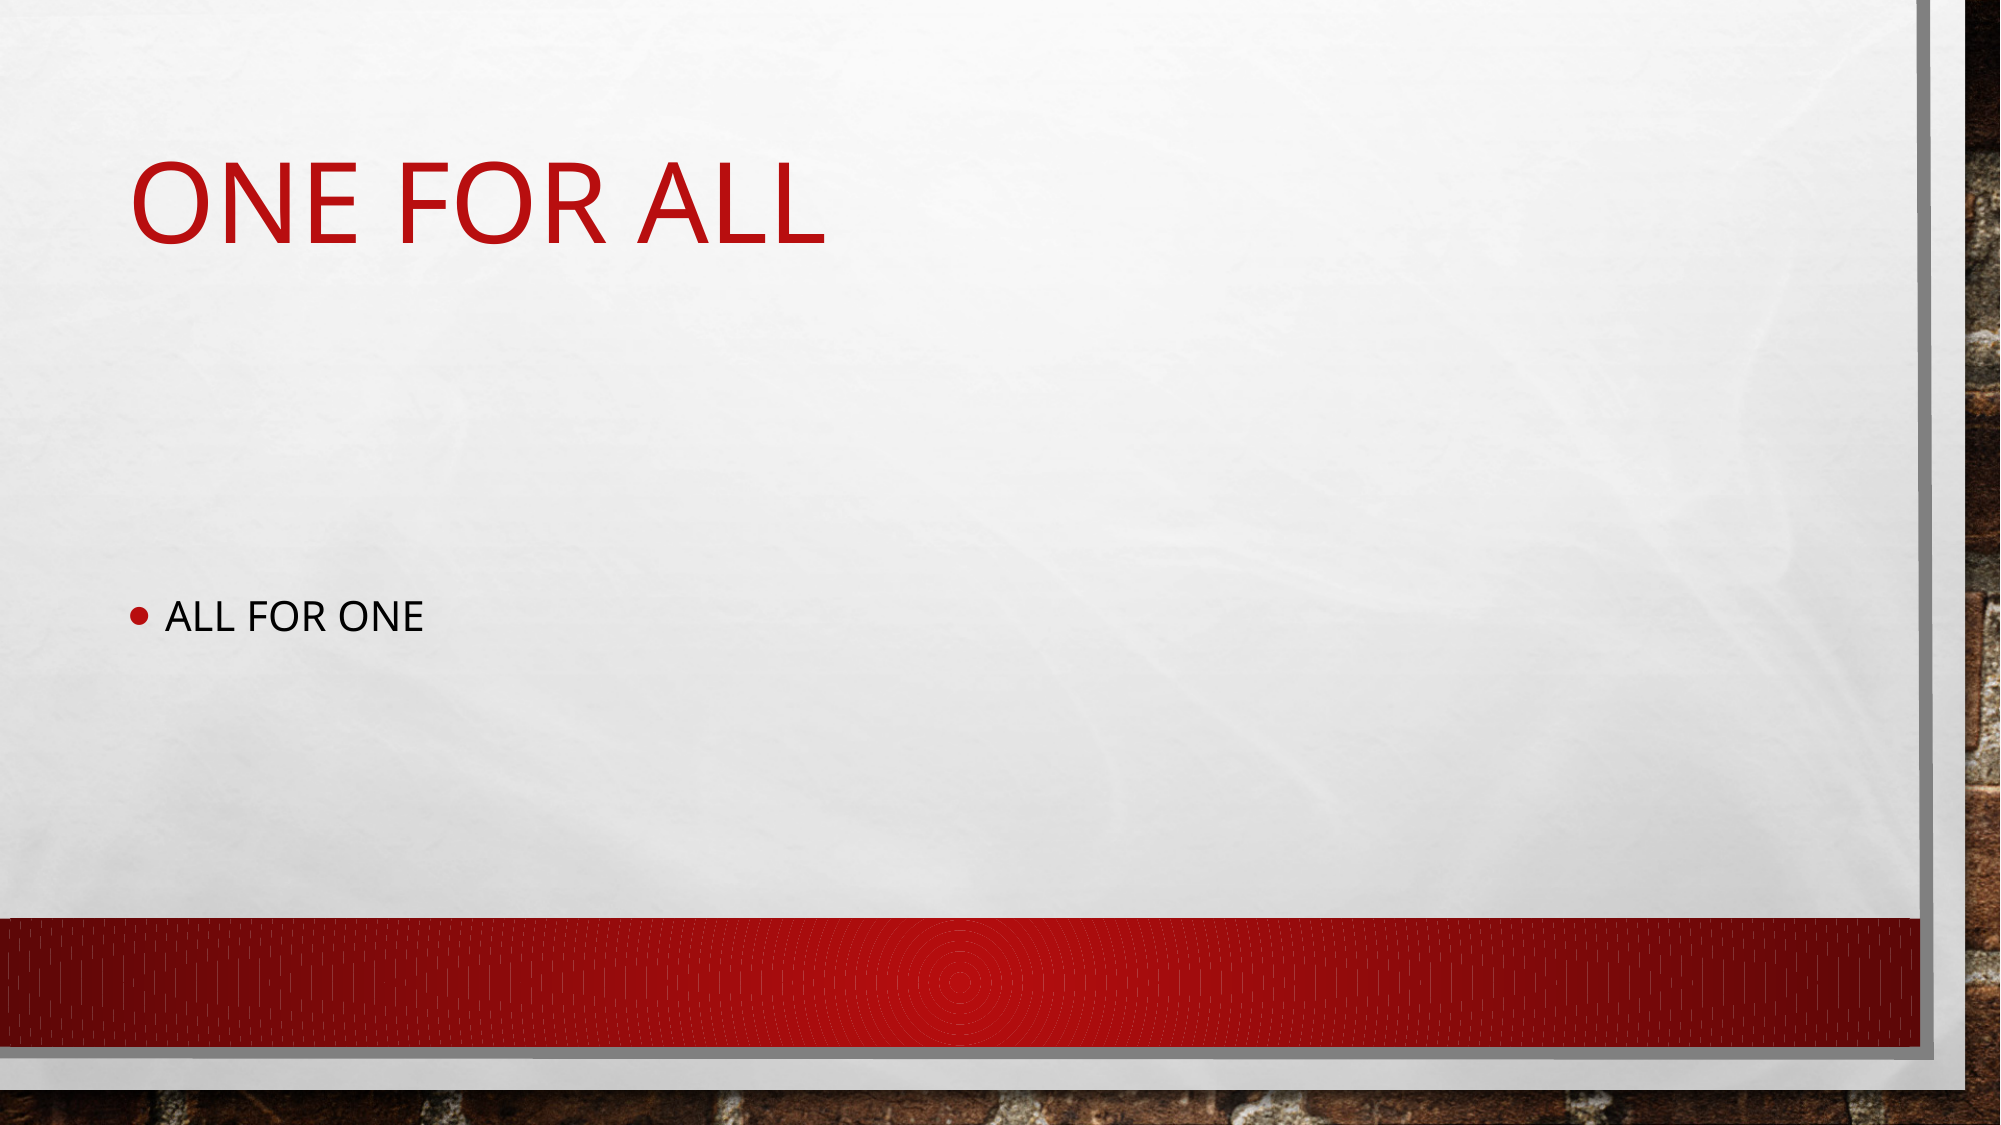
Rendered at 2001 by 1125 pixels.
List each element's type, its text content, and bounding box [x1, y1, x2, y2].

title One for all [112, 112, 1818, 302]
list All for one [112, 338, 1818, 882]
picture [0, 0, 2000, 1125]
